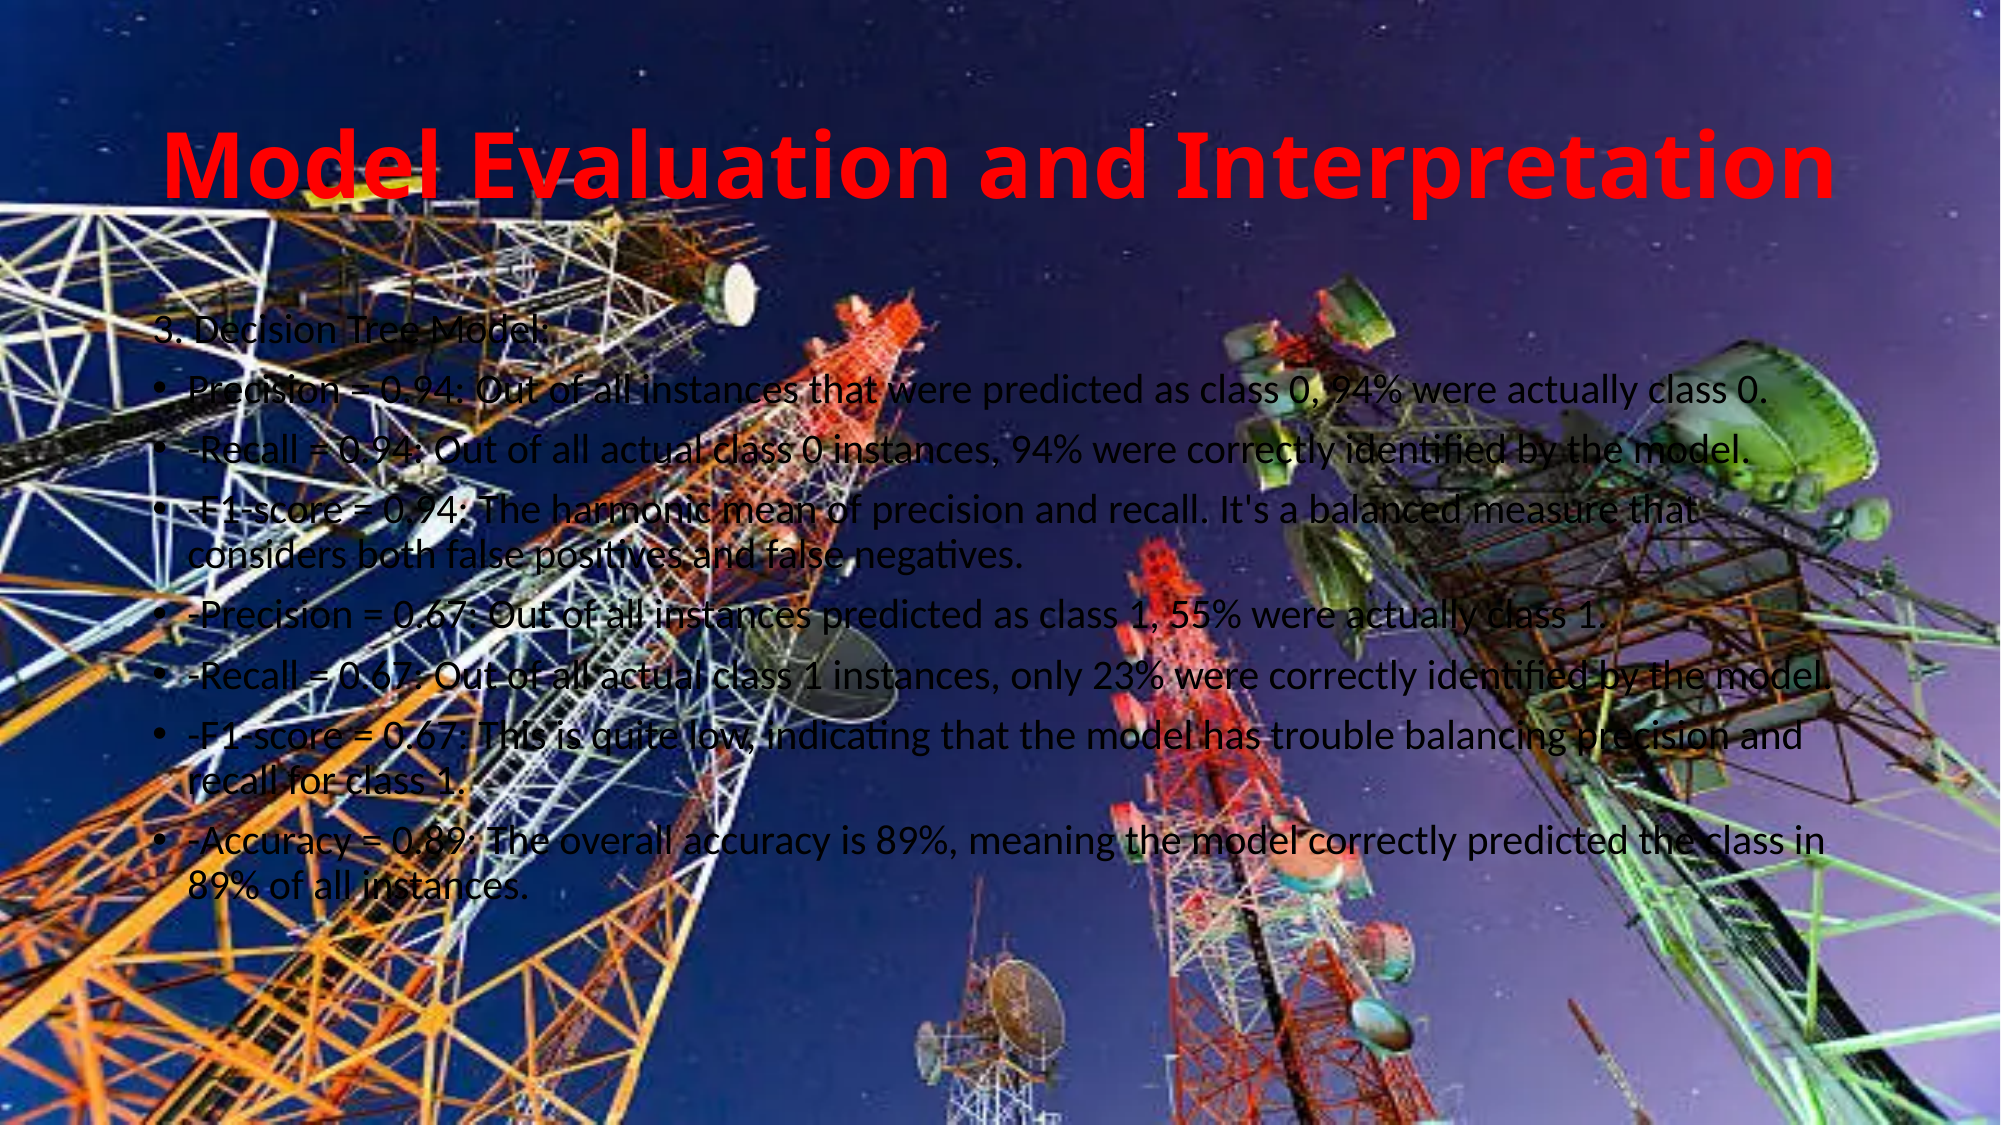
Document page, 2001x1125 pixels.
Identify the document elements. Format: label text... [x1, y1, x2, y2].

list 3. Decision Tree Model: Precision = 0.94: Out of all instances that were predicted as class 0, 94% were actually class 0. -Recall = 0.94: Out of all actual class 0 instances, 94% were correctly identified by the model. -F1-score = 0.94: The harmonic mean of precision and recall. It's a balanced measure that considers both false positives and false negatives. -Precision = 0.67: Out of all instances predicted as class 1, 55% were actually class 1. -Recall = 0.67: Out of all actual class 1 instances, only 23% were correctly identified by the model. -F1-score = 0.67: This is quite low, indicating that the model has trouble balancing precision and recall for class 1. -Accuracy = 0.89: The overall accuracy is 89%, meaning the model correctly predicted the class in 89% of all instances. [137, 299, 1863, 1014]
picture [0, 0, 2001, 1125]
title Model Evaluation and Interpretation [137, 59, 1863, 278]
